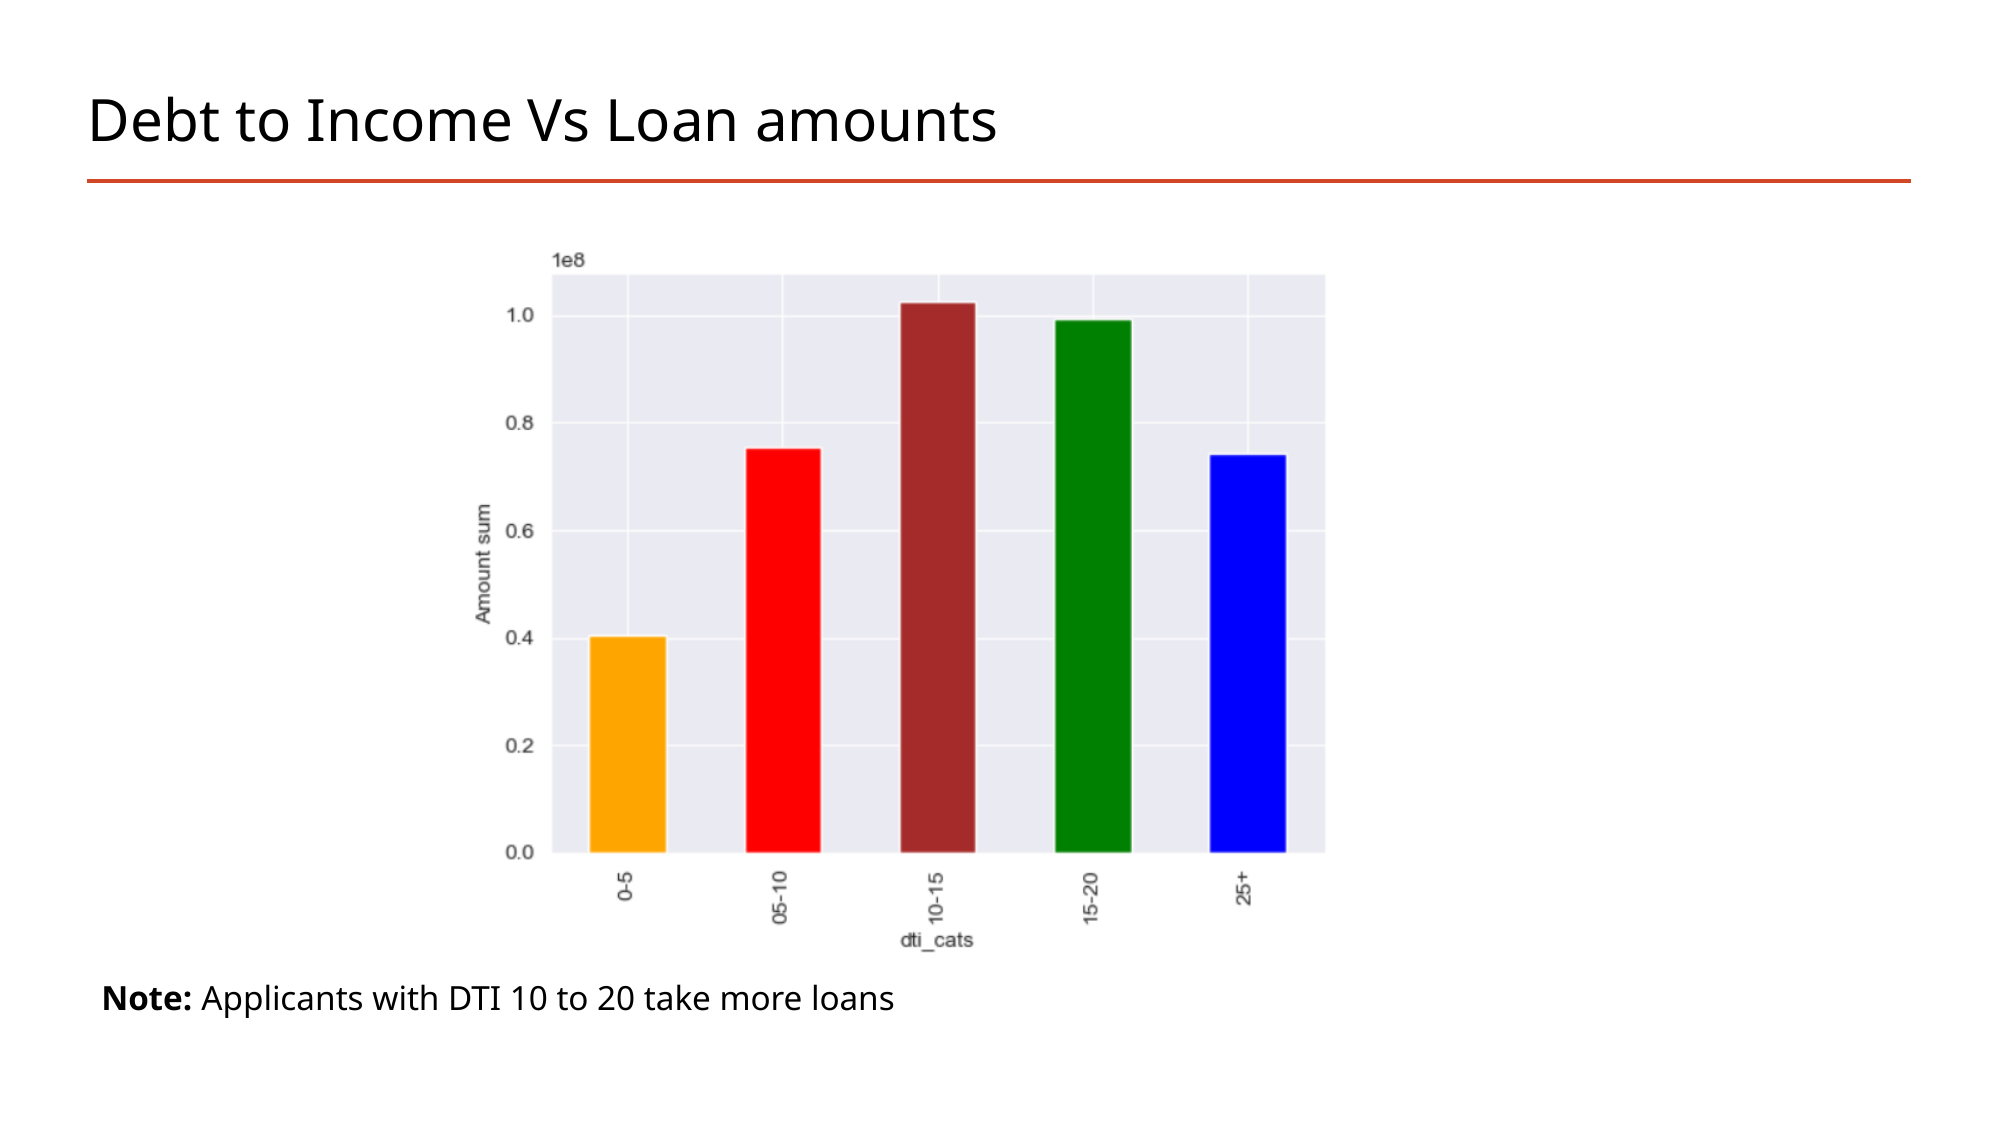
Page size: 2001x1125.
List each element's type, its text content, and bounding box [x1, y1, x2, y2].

picture [453, 246, 1347, 956]
title Debt to Income Vs Loan amounts [72, 70, 1574, 176]
text_box Note: Applicants with DTI 10 to 20 take more loans [86, 969, 1671, 1025]
